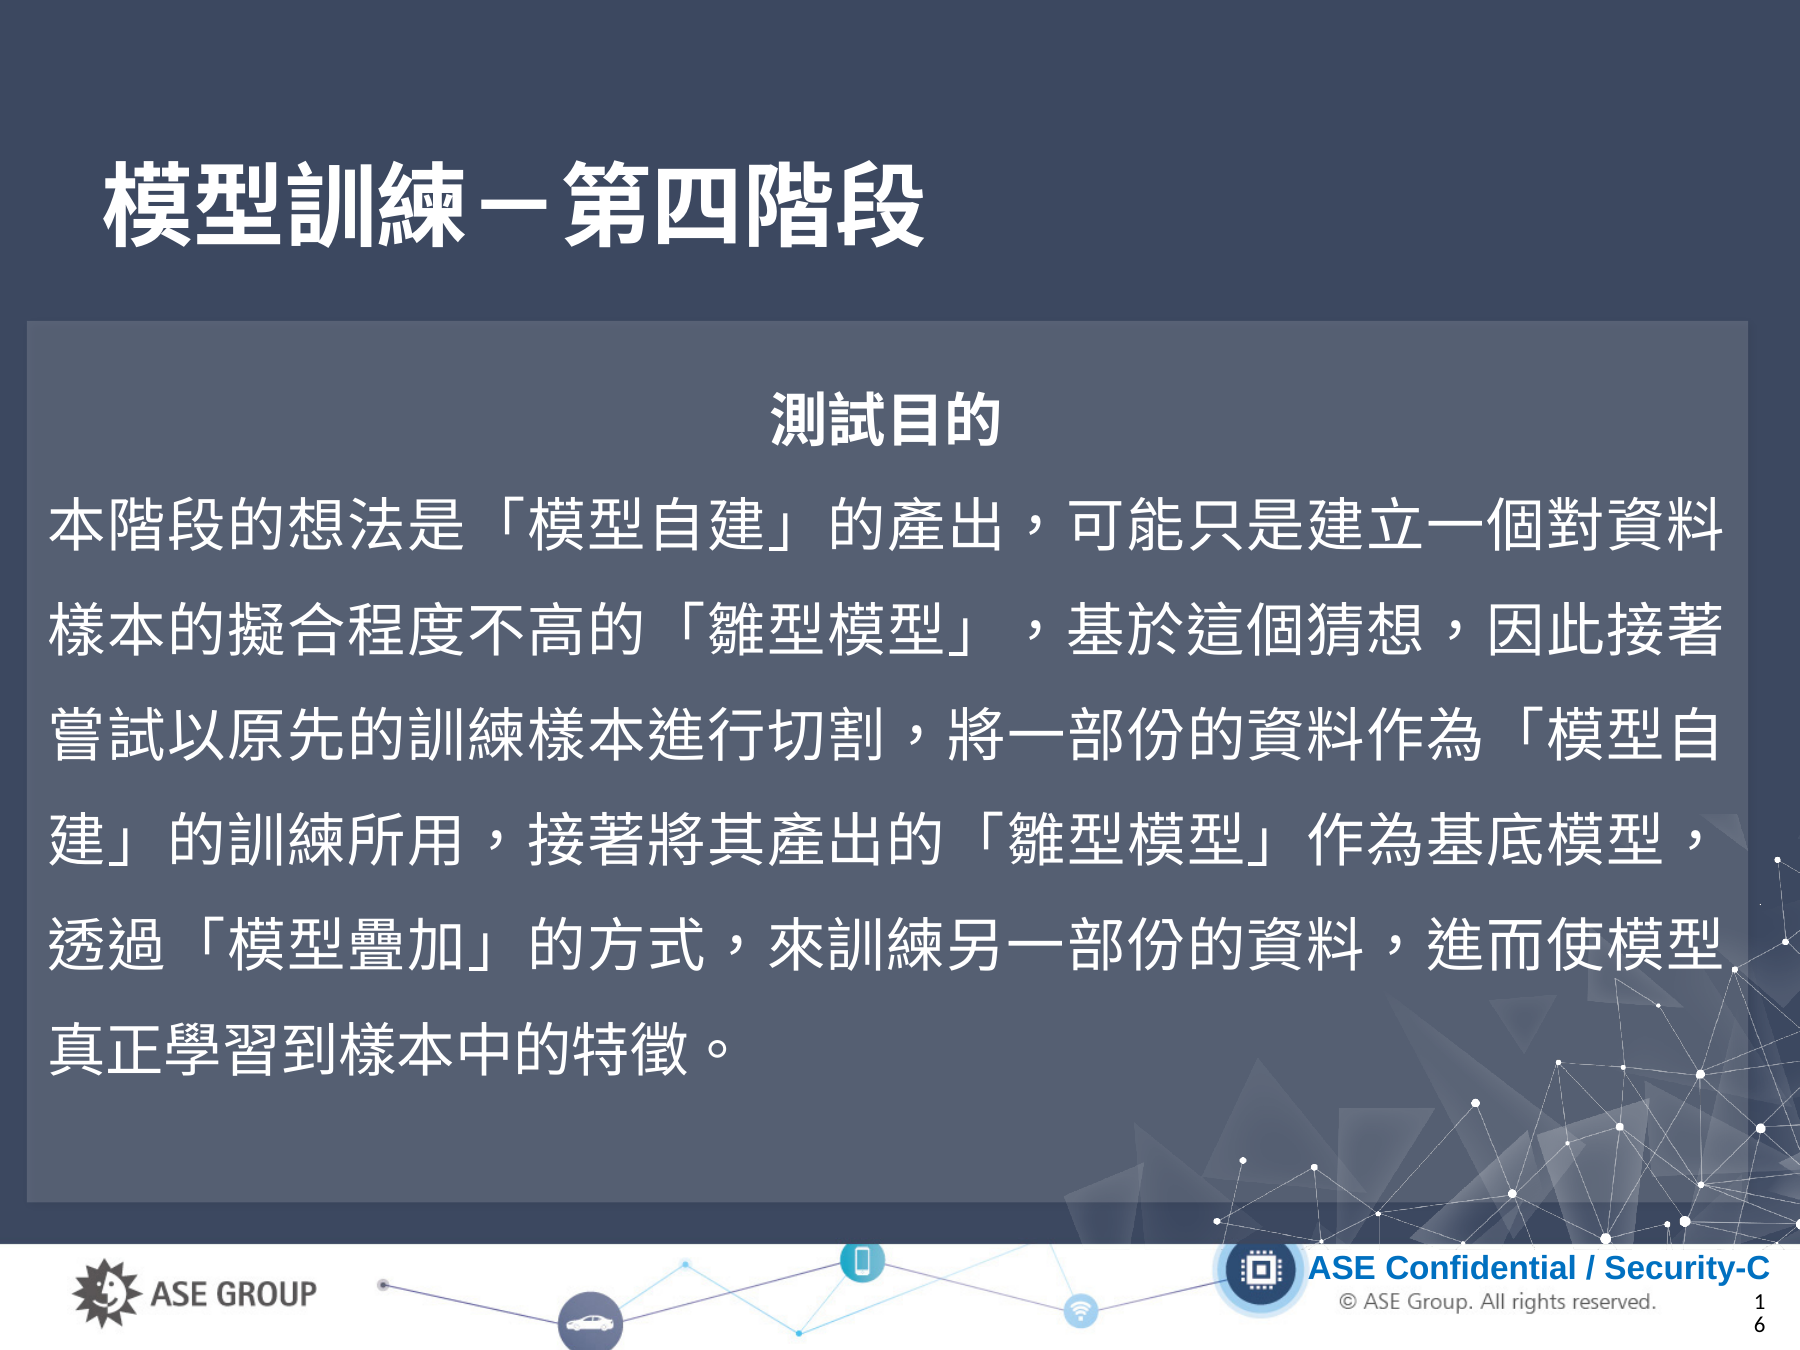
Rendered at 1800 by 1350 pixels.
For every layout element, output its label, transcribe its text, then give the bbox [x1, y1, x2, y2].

text_box [26, 320, 1749, 1203]
picture [0, 0, 1800, 1350]
text_box 測試目的 本階段的想法是「模型自建」的產出，可能只是建立一個對資料樣本的擬合程度不高的「雛型模型」，基於這個猜想，因此接著嘗試以原先的訓練樣本進行切割，將一部份的資料作為「模型自建」的訓練所用，接著將其產出的「雛型模型」作為基底模型，透過「模型疊加」的方式，來訓練另一部份的資料，進而使模型真正學習到樣本中的特徵。 [39, 340, 1733, 1091]
slide_number 16 [1744, 1279, 1778, 1321]
text_box 模型訓練－第四階段 [89, 148, 1701, 272]
